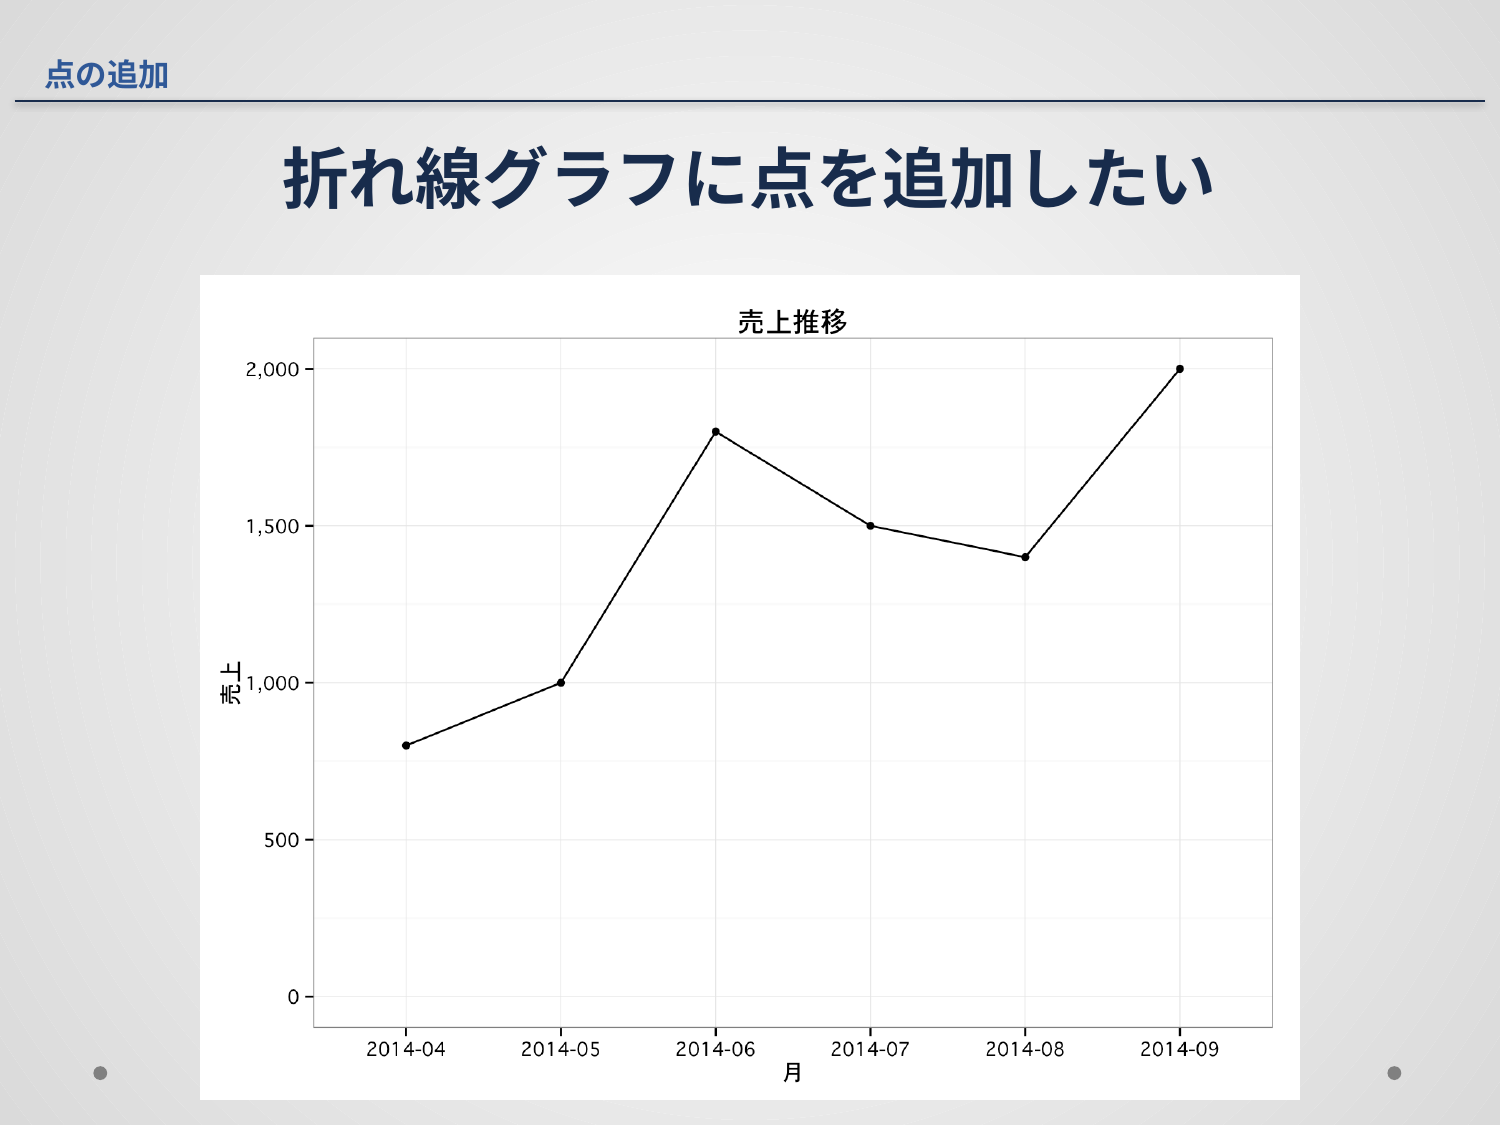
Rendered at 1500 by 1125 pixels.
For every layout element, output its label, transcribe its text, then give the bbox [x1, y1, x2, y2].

title 点の追加 [29, 9, 1471, 97]
picture [200, 275, 1300, 1101]
text_box 折れ線グラフに点を追加したい [28, 129, 1471, 225]
